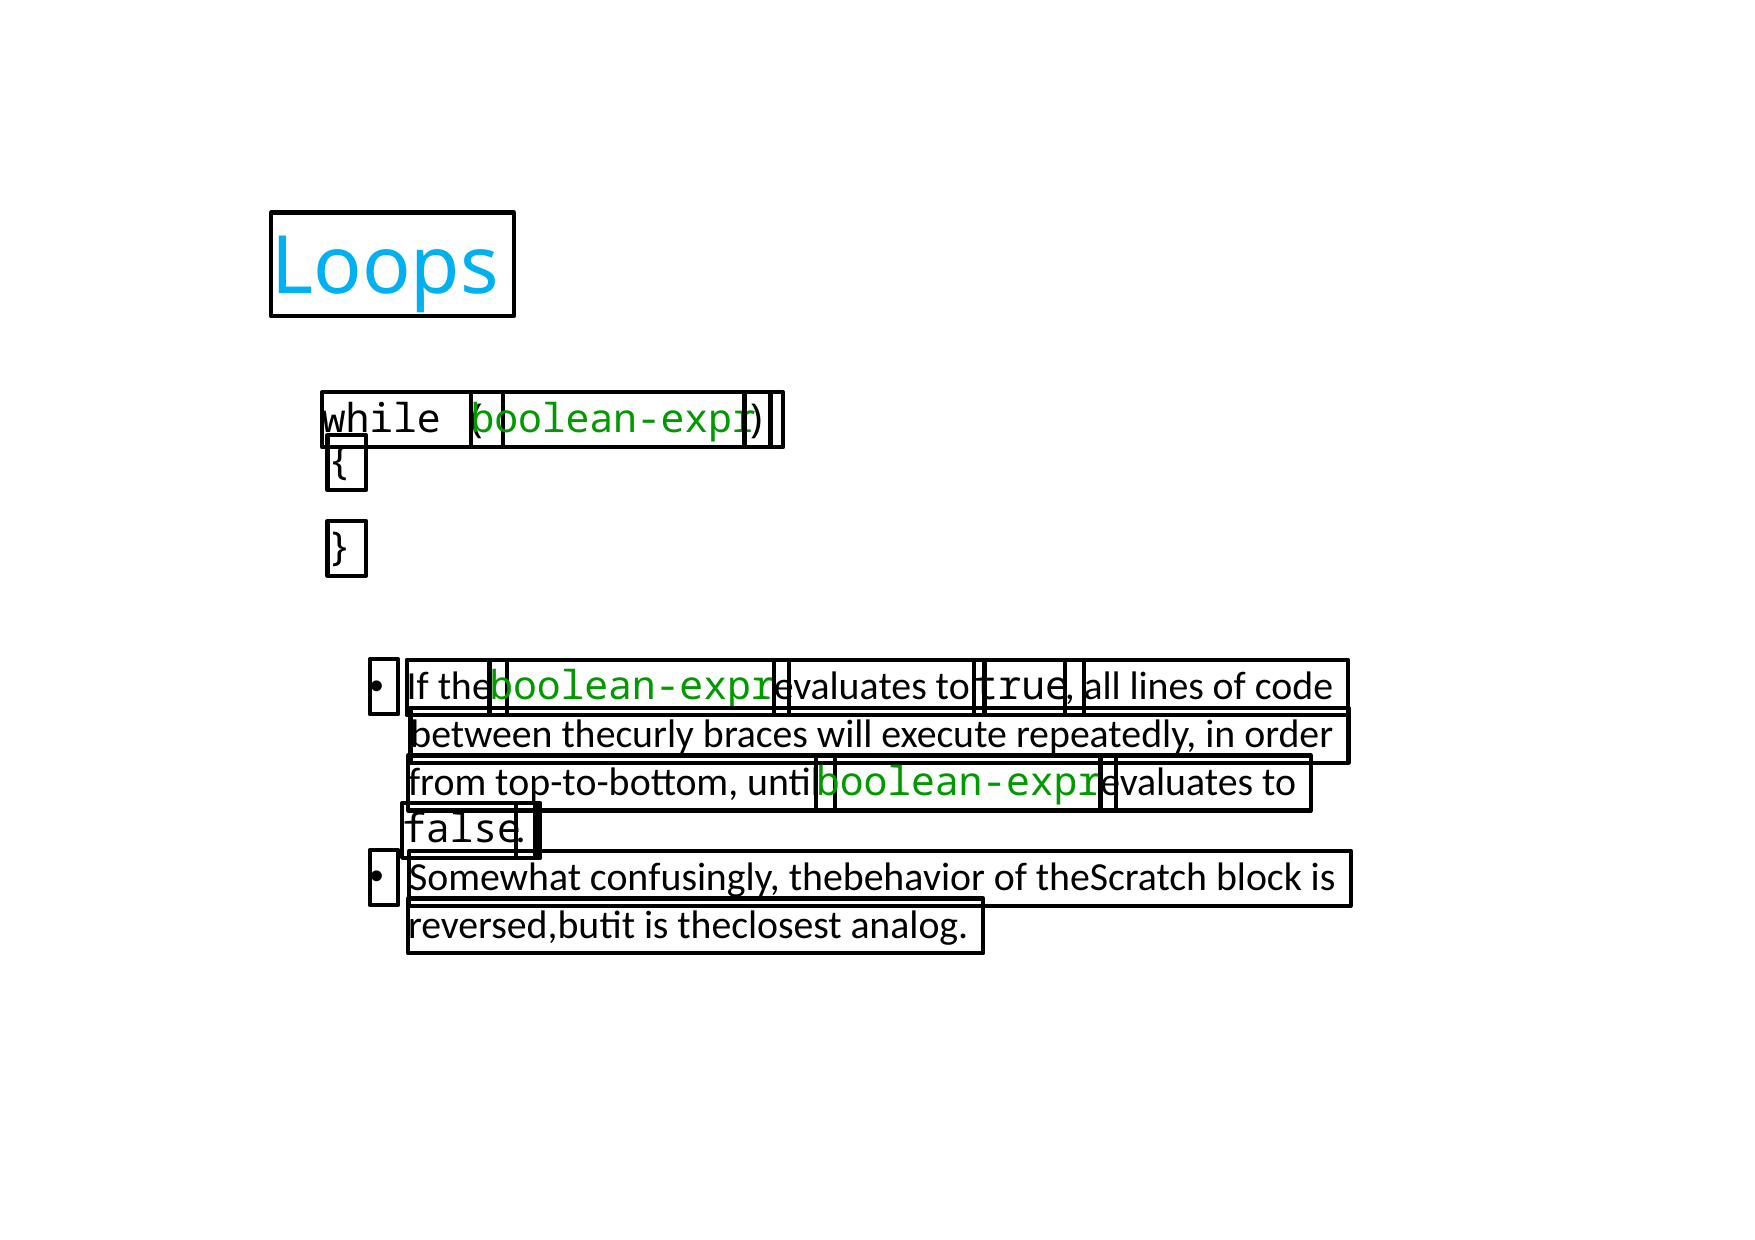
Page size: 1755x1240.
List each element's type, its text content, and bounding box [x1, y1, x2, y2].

text_box while ( [320, 390, 469, 449]
text_box boolean-expr [469, 390, 742, 449]
text_box ) [742, 390, 785, 449]
text_box reversed,butit is theclosest analog. [406, 896, 985, 955]
text_box } [325, 519, 368, 578]
text_box Loops [269, 210, 516, 318]
text_box false [400, 801, 514, 860]
text_box , all lines of code [1063, 658, 1350, 706]
text_box boolean-expr [487, 658, 772, 706]
text_box • [368, 848, 400, 907]
text_box . [514, 801, 542, 849]
text_box { [325, 433, 368, 492]
text_box evaluates to [772, 658, 972, 706]
text_box Somewhat confusingly, thebehavior of theScratch block is [407, 849, 1353, 908]
text_box true [972, 658, 1063, 706]
text_box • [368, 657, 400, 716]
text_box [0, 124, 1755, 1115]
text_box from top-to-bottom, until [406, 753, 814, 813]
text_box between thecurly braces will execute repeatedly, in order [408, 706, 1351, 765]
text_box If the [405, 658, 487, 717]
text_box evaluates to [1098, 753, 1313, 813]
text_box boolean-expr [814, 753, 1098, 813]
